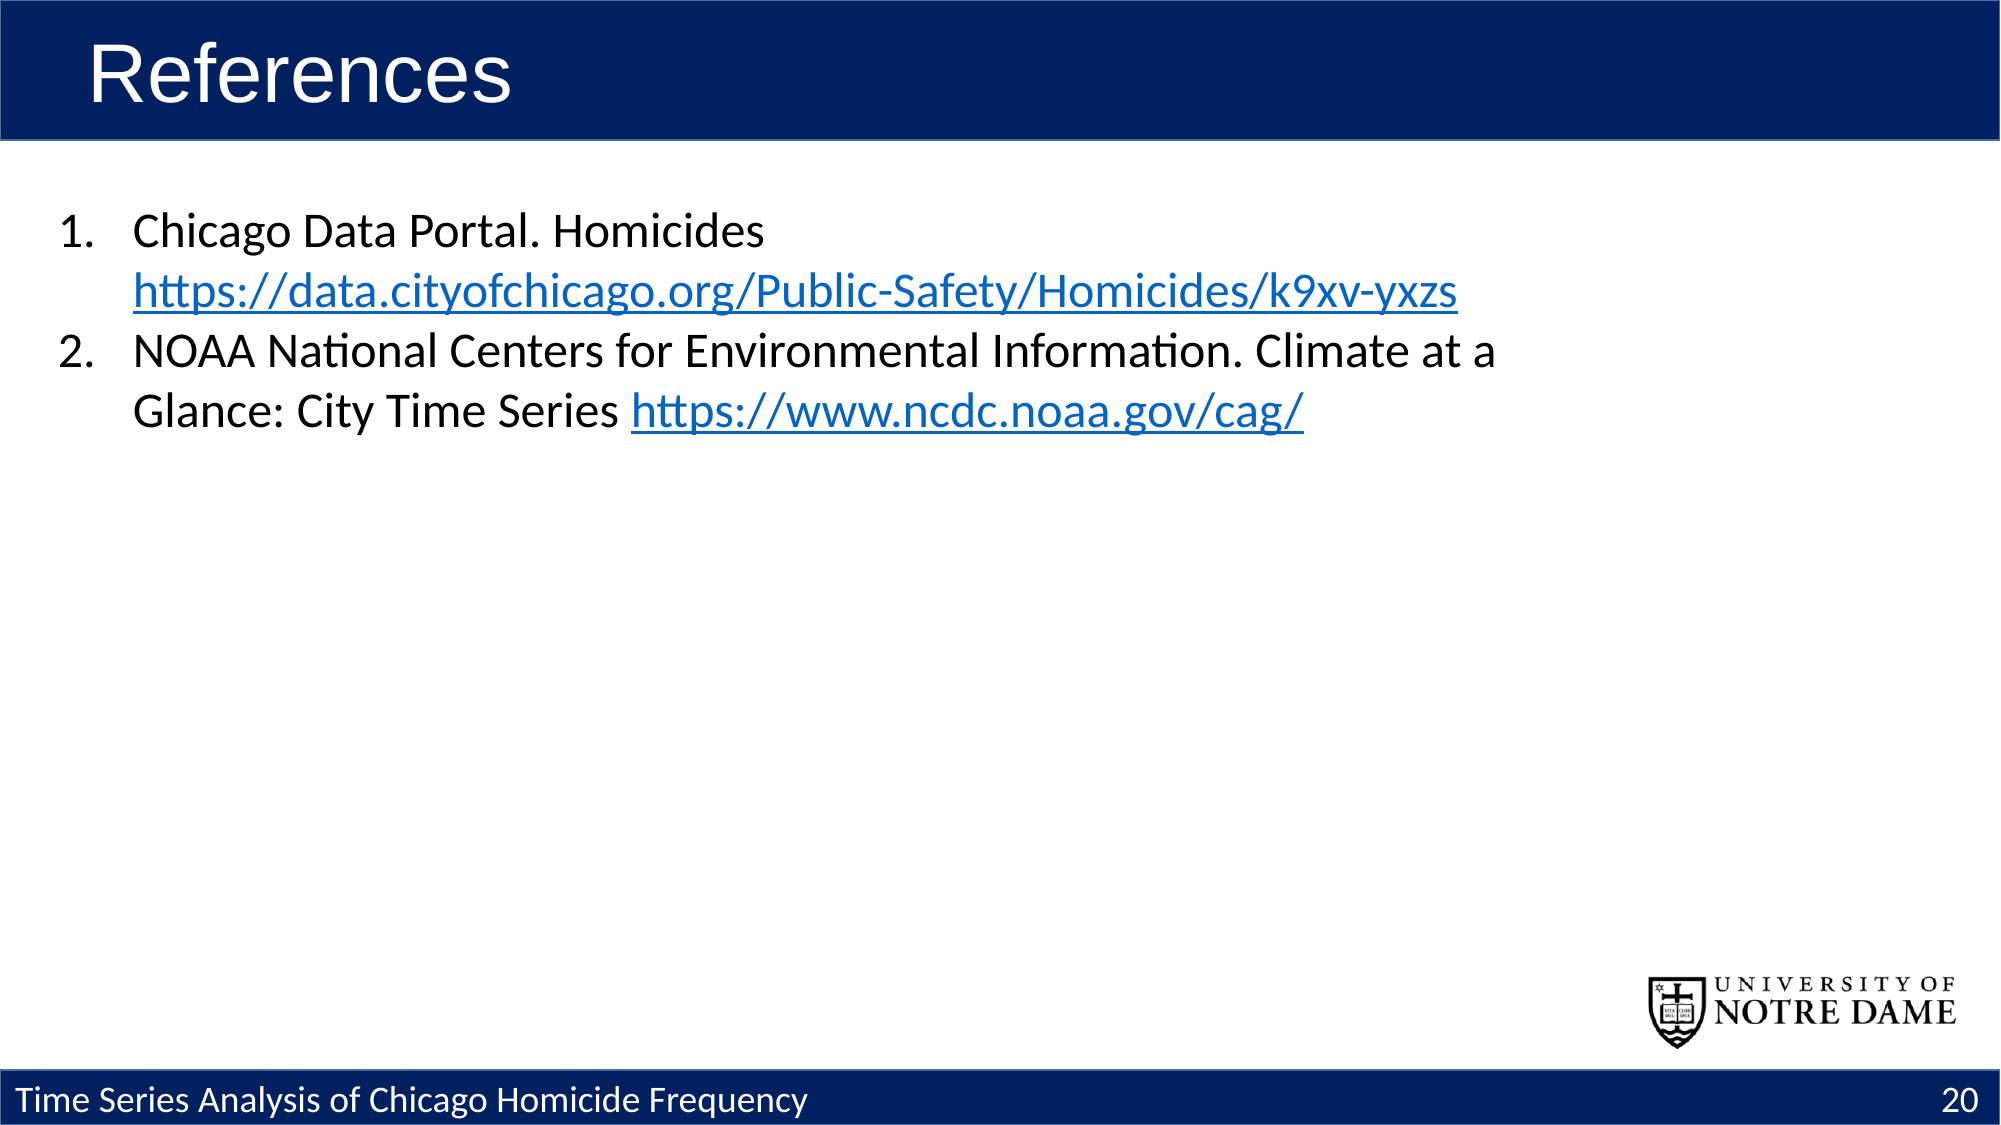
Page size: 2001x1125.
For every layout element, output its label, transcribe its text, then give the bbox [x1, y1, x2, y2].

text_box References [72, 11, 2000, 127]
picture [1623, 948, 1980, 1055]
text_box [0, 0, 2000, 140]
text_box 20 [1926, 1067, 2000, 1125]
text_box [848, 1070, 1926, 1125]
text_box Time Series Analysis of Chicago Homicide Frequency [0, 1067, 848, 1125]
text_box Chicago Data Portal. Homicides https://data.cityofchicago.org/Public-Safety/Homicides/k9xv-yxzs NOAA National Centers for Environmental Information. Climate at a Glance: City Time Series https://www.ncdc.noaa.gov/cag/ [42, 190, 1624, 446]
